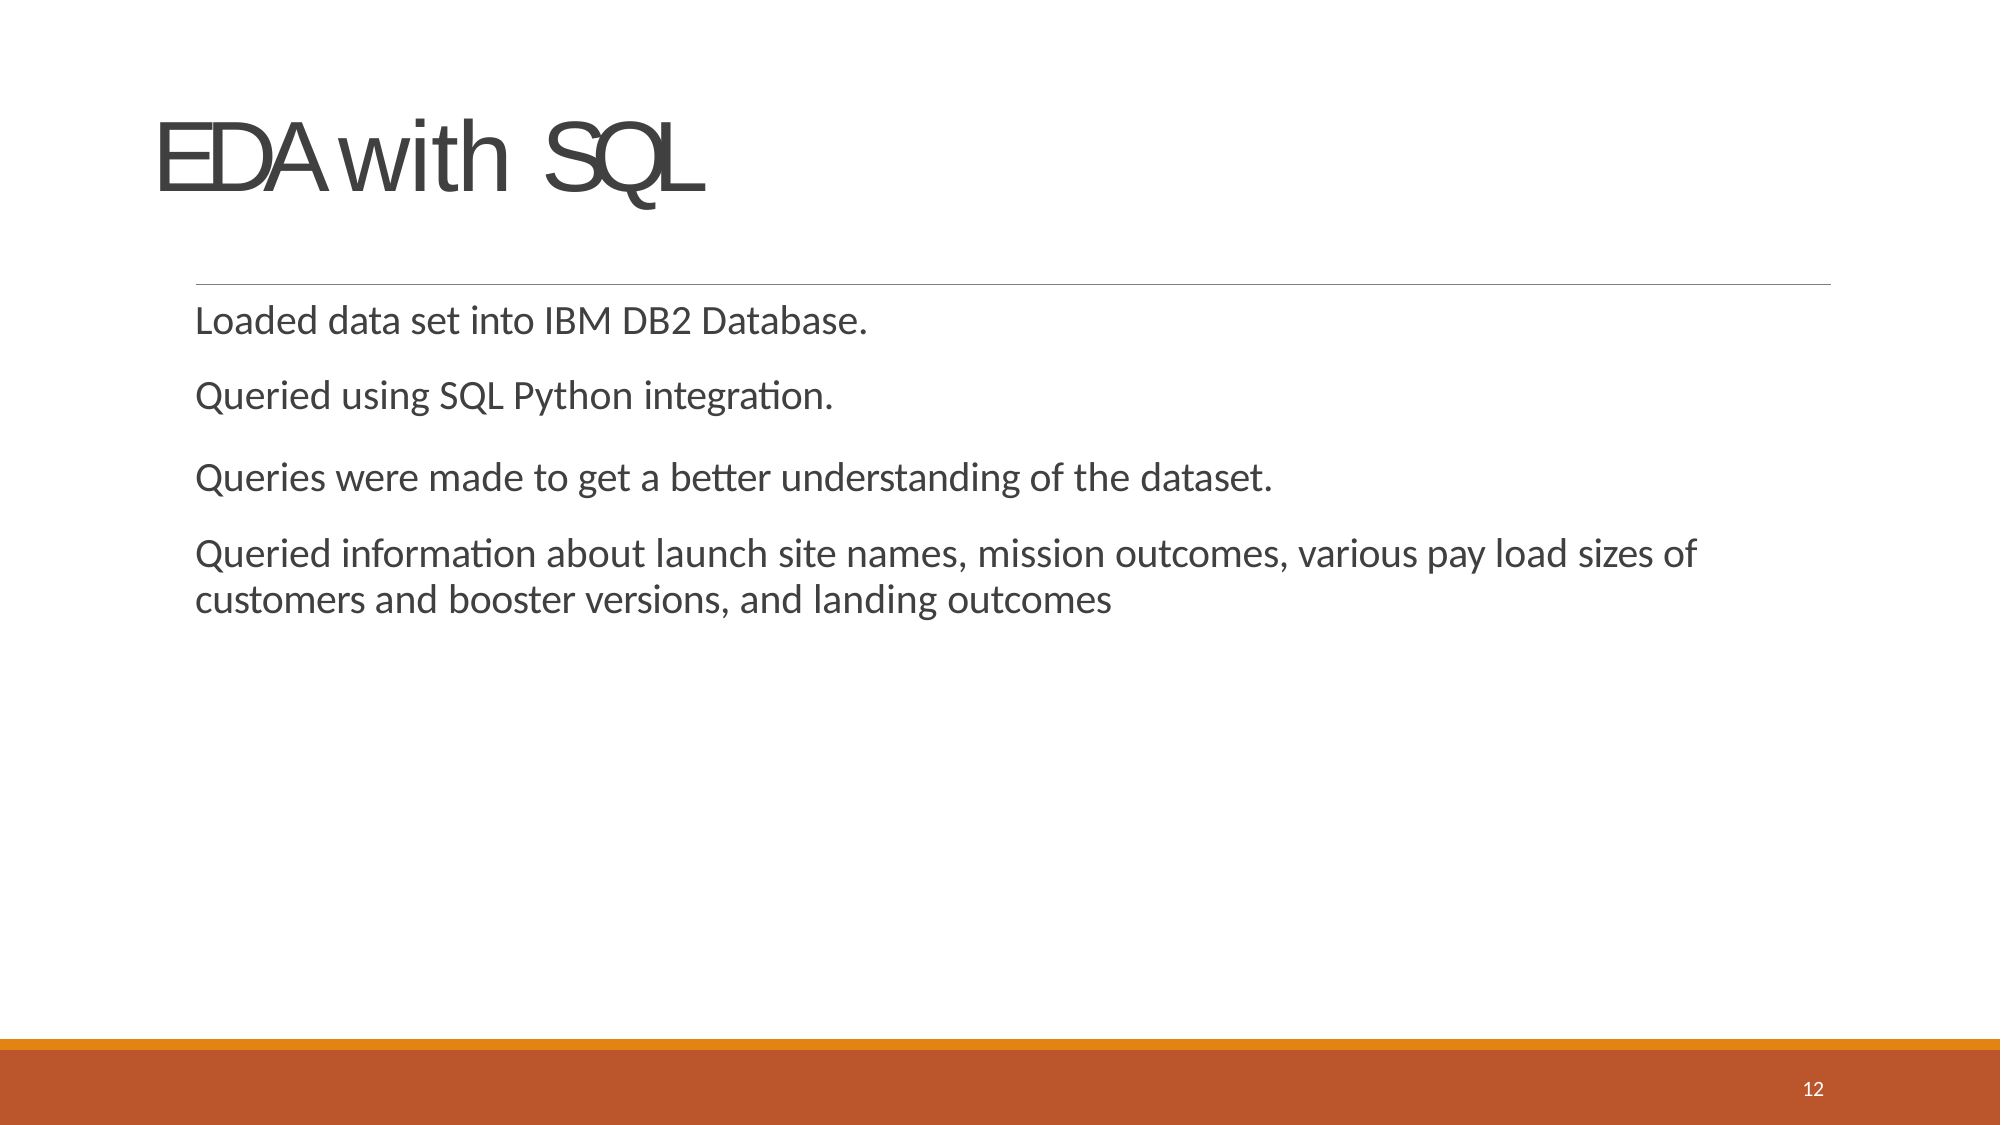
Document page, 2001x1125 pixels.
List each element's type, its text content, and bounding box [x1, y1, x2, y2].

title EDA with SQL [150, 89, 800, 280]
slide_number 12 [1795, 1077, 1831, 1125]
text_box Loaded data set into IBM DB2 Database. Queried using SQL Python integration. Queries were made to get a better understanding of the dataset. Queried information about launch site names, mission outcomes, various pay load sizes of customers and booster versions, and landing outcomes [192, 266, 1782, 684]
